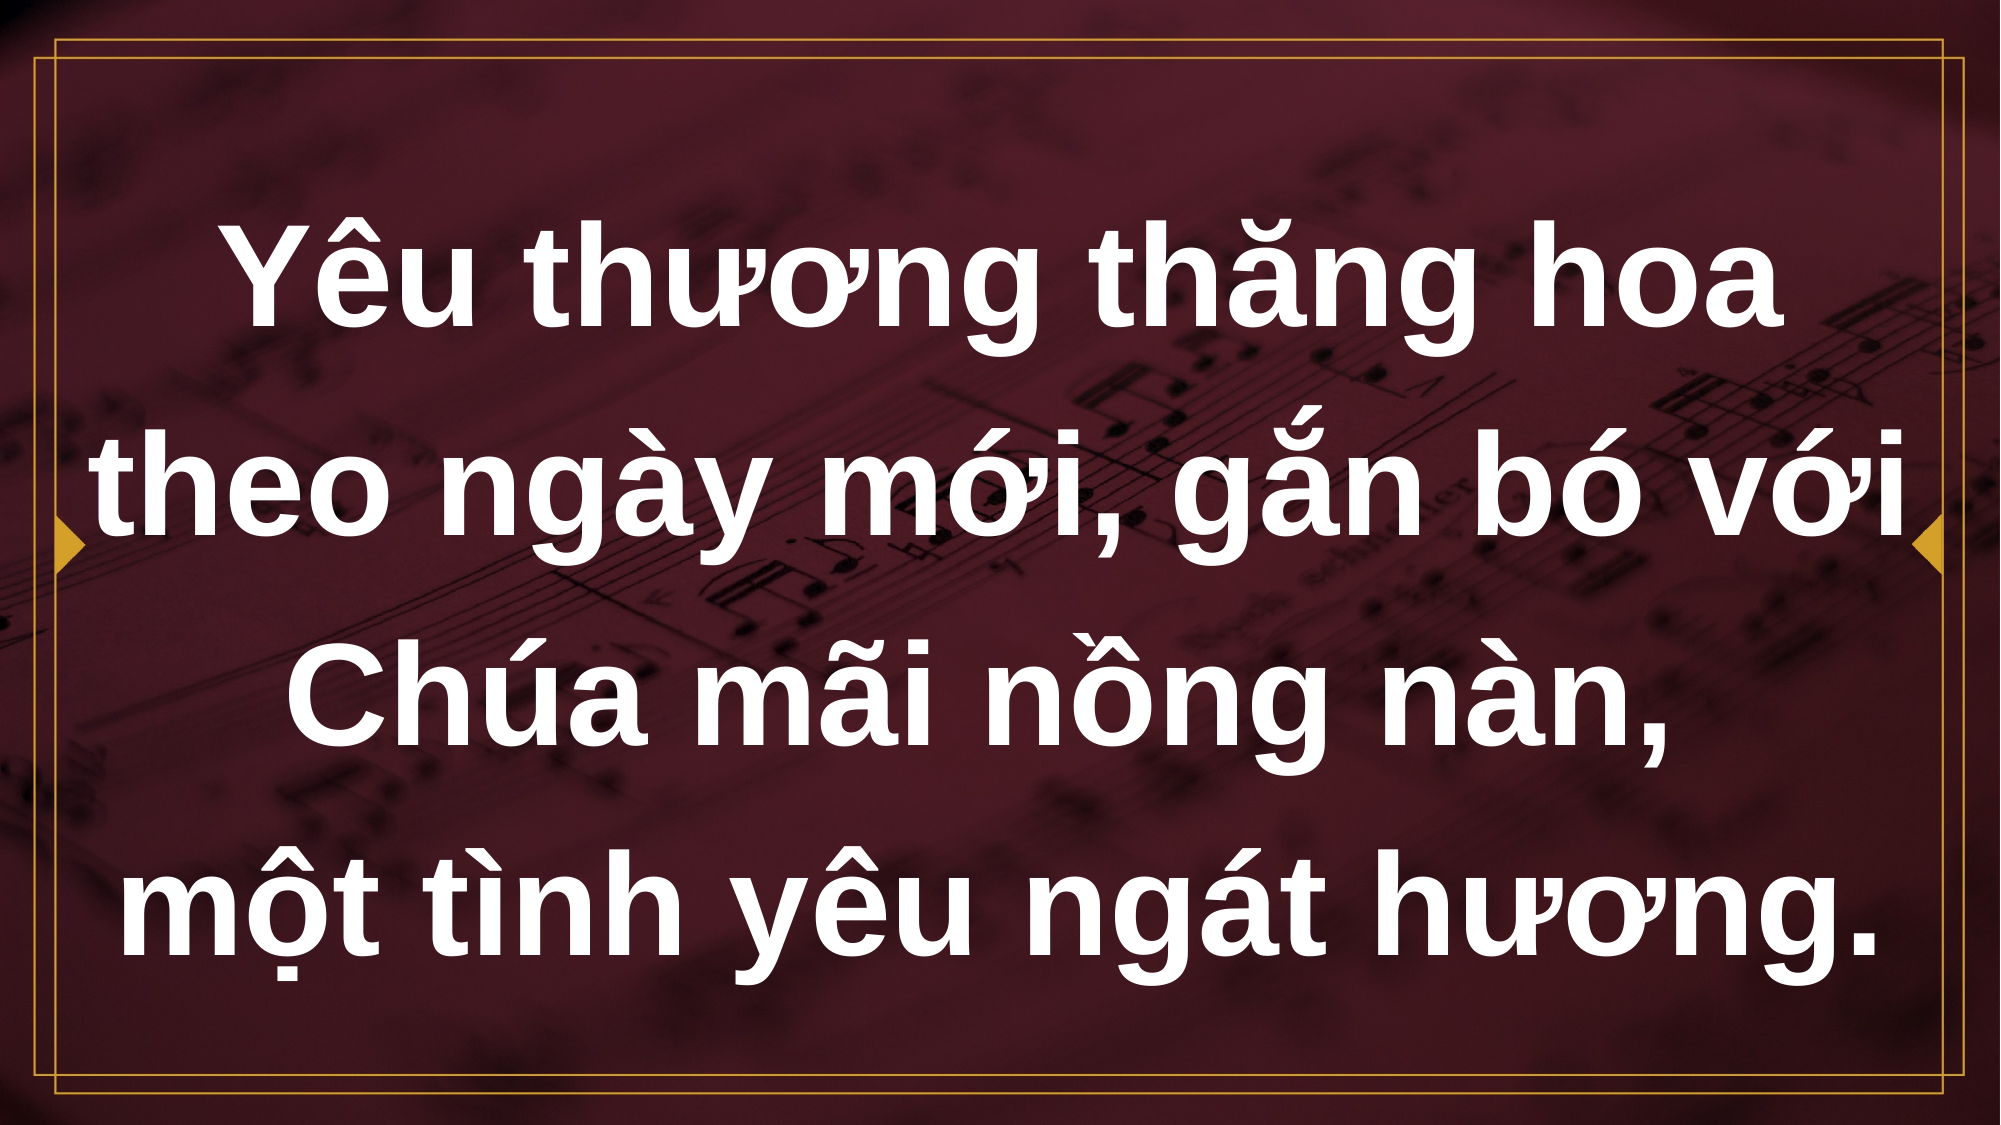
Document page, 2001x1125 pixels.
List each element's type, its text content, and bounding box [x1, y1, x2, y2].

title Yêu thương thăng hoa theo ngày mới, gắn bó với Chúa mãi nồng nàn, một tình yêu ngát hương. [55, 53, 1945, 1077]
picture [0, 0, 2000, 1125]
